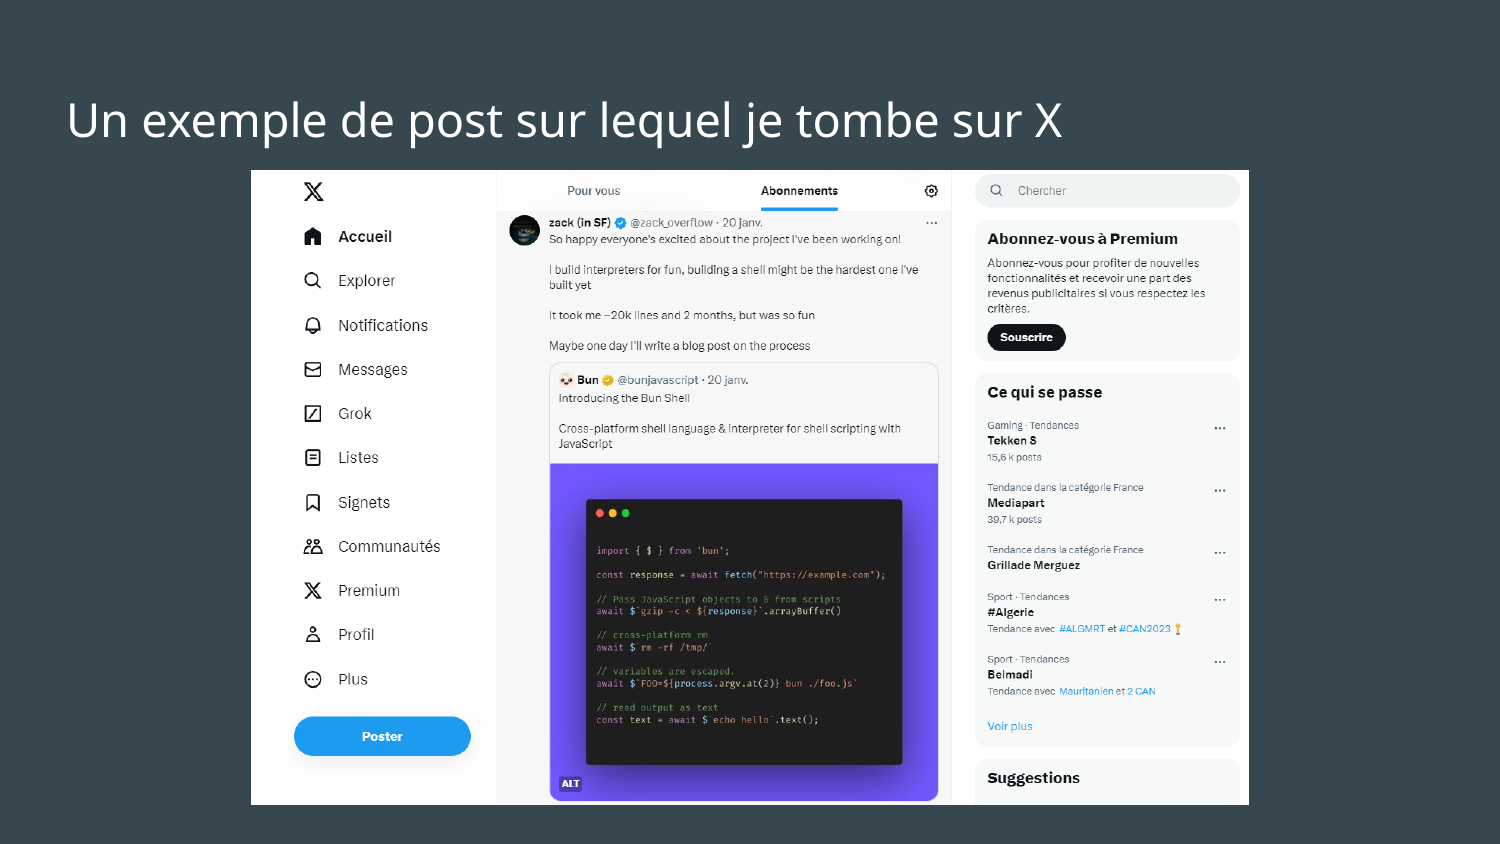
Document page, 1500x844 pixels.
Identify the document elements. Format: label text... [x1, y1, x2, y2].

title Un exemple de post sur lequel je tombe sur X [51, 72, 1449, 167]
picture [251, 170, 1249, 805]
